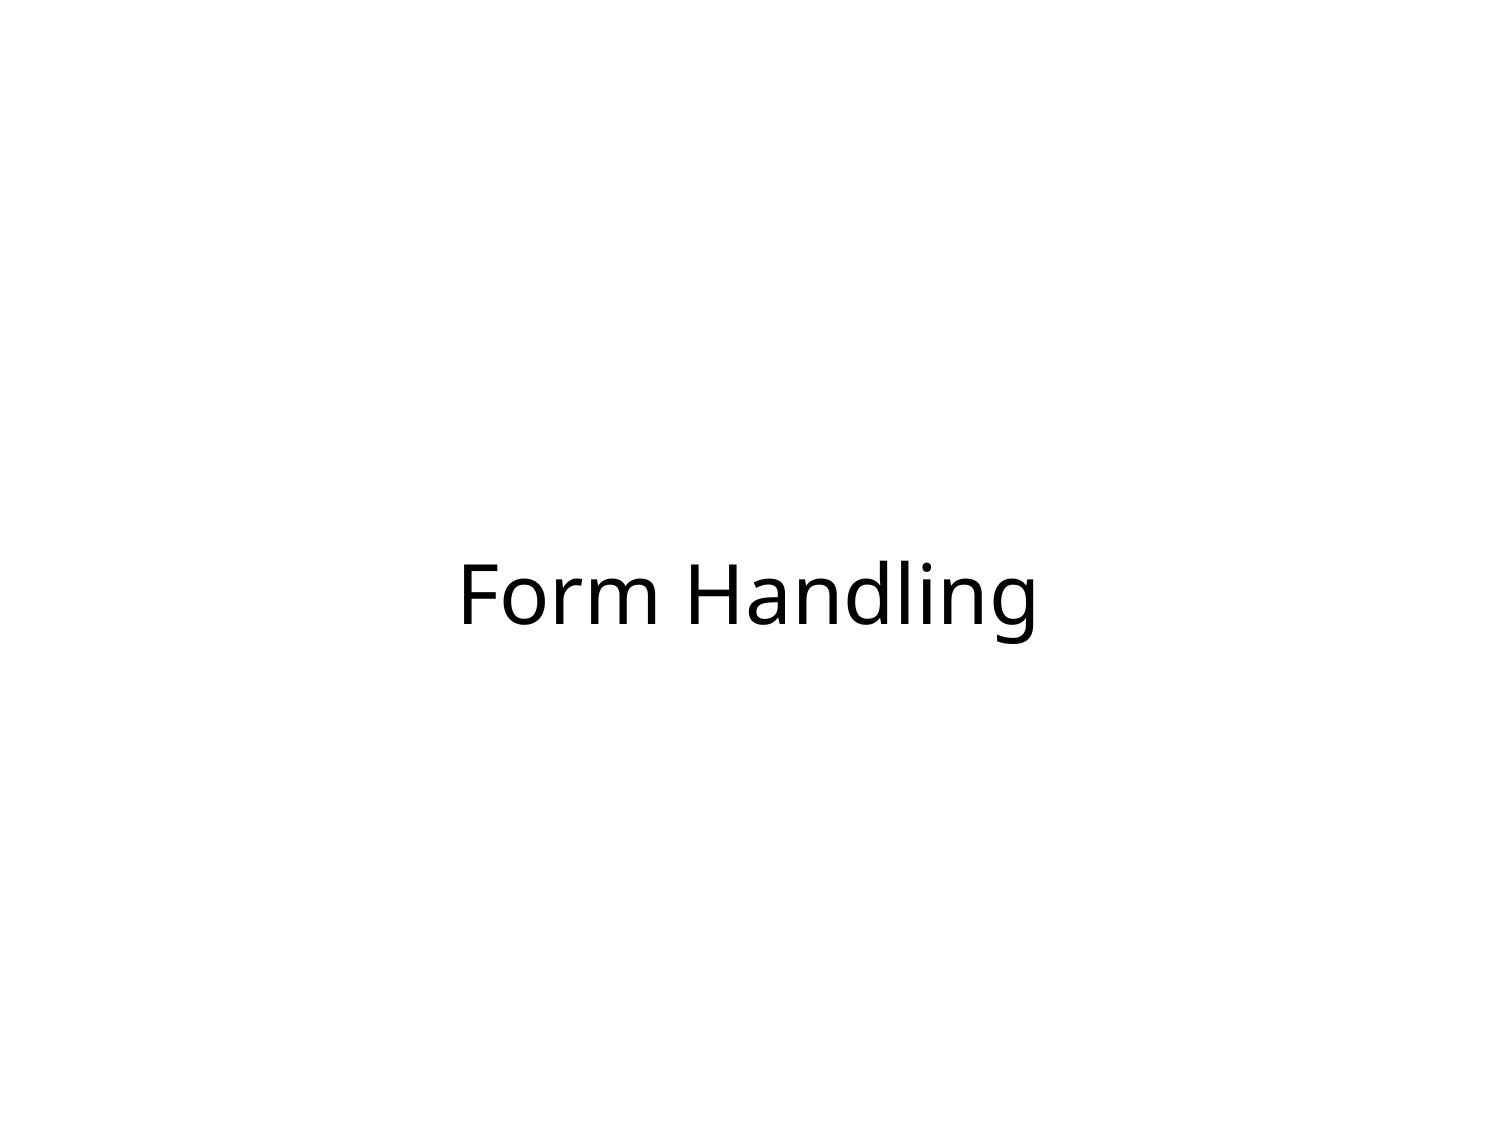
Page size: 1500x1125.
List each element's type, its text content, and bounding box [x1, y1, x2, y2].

title Form Handling [0, 514, 1500, 650]
